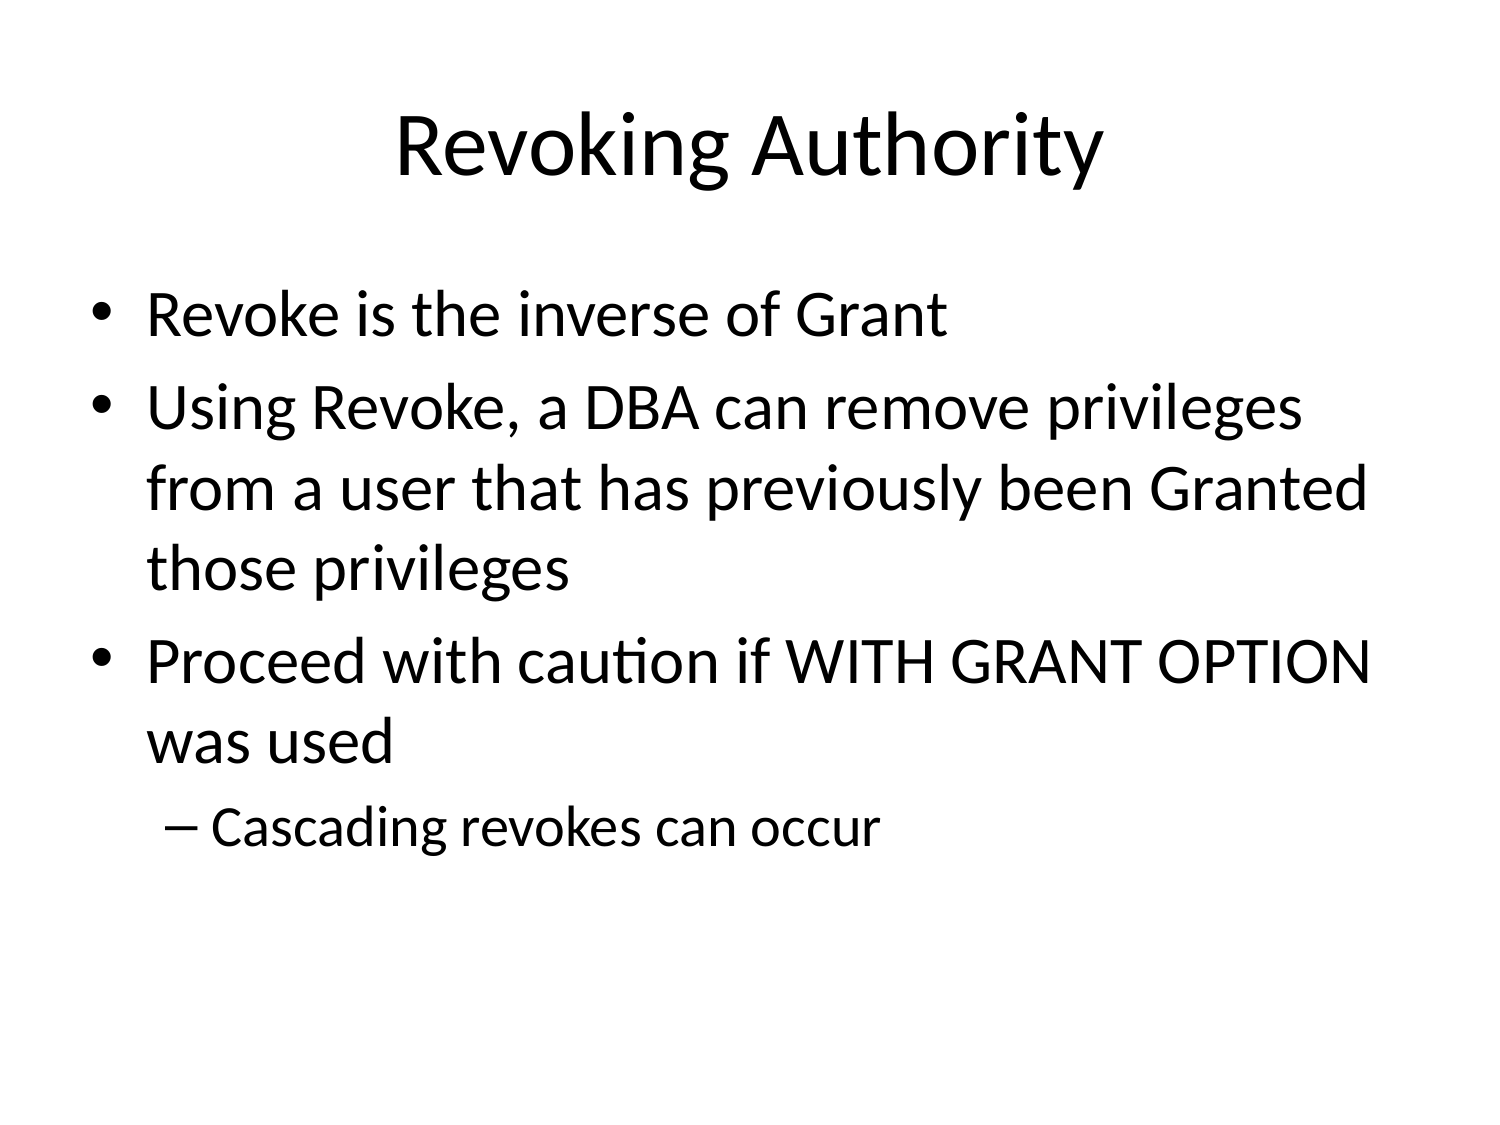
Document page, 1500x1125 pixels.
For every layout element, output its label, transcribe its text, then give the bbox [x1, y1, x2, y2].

title Revoking Authority [75, 45, 1425, 233]
list Revoke is the inverse of Grant Using Revoke, a DBA can remove privileges from a user that has previously been Granted those privileges Proceed with caution if WITH GRANT OPTION was used Cascading revokes can occur [75, 262, 1425, 1005]
